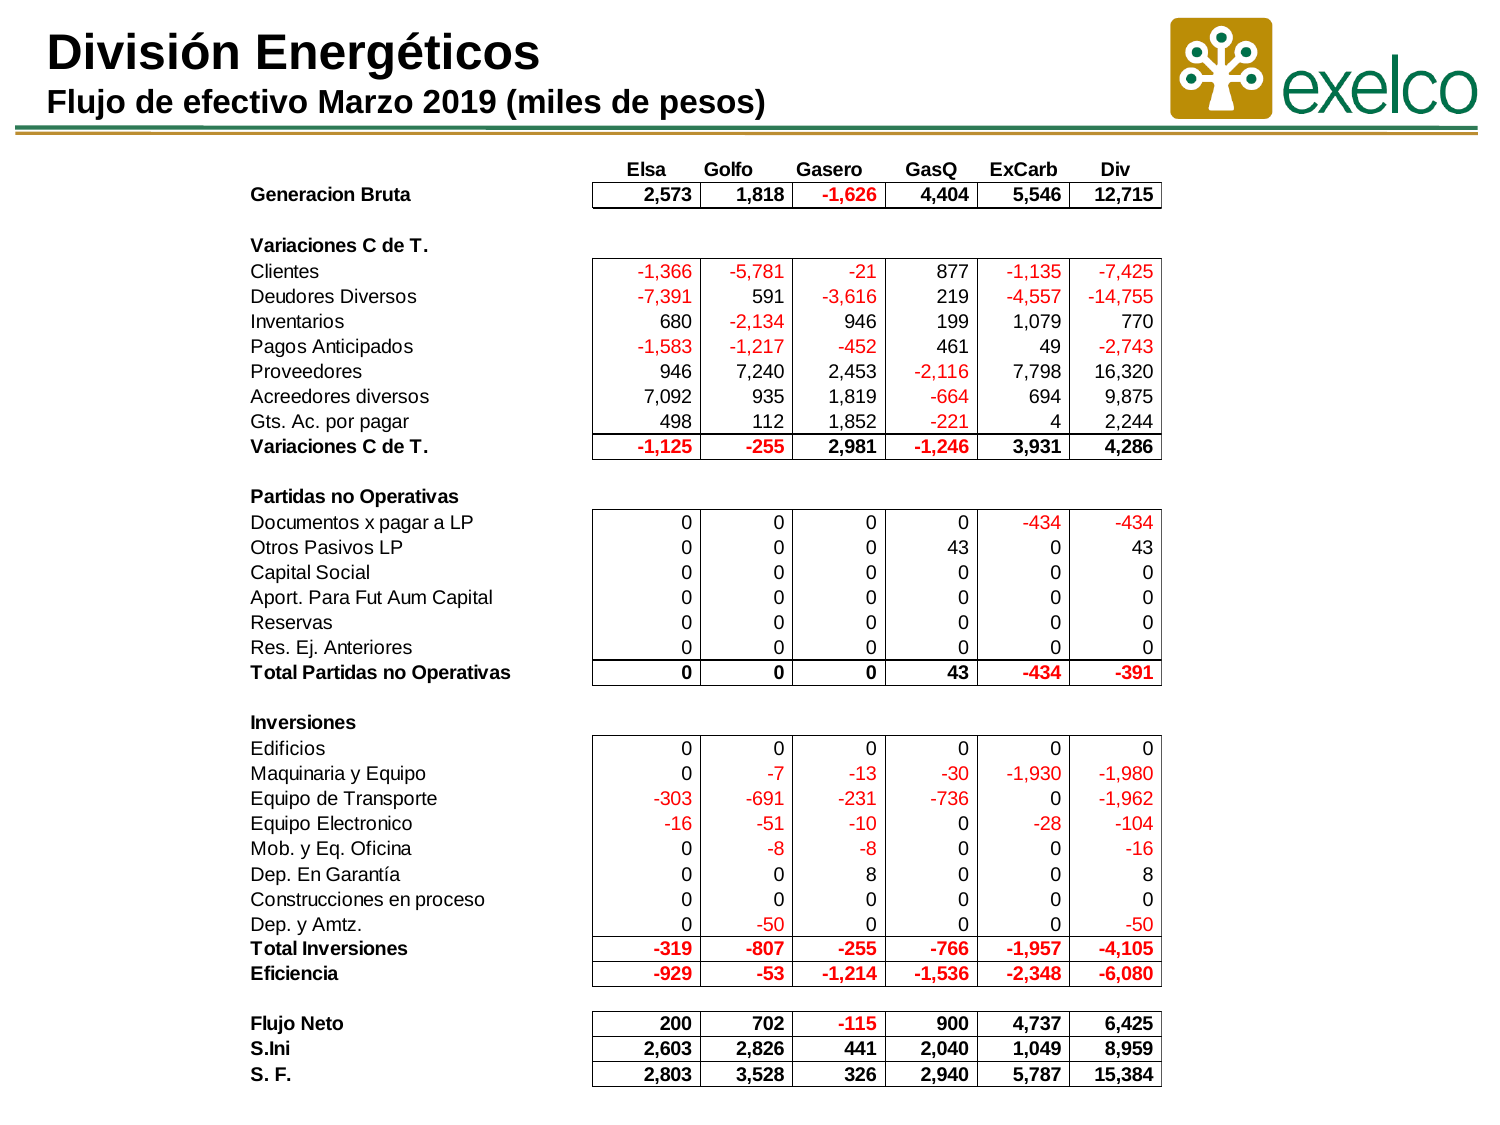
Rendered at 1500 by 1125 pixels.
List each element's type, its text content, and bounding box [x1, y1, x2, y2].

picture [246, 156, 1163, 1088]
picture [1279, 51, 1480, 120]
picture [1167, 15, 1276, 120]
text_box División Energéticos Flujo de efectivo Marzo 2019 (miles de pesos) [31, 12, 792, 128]
